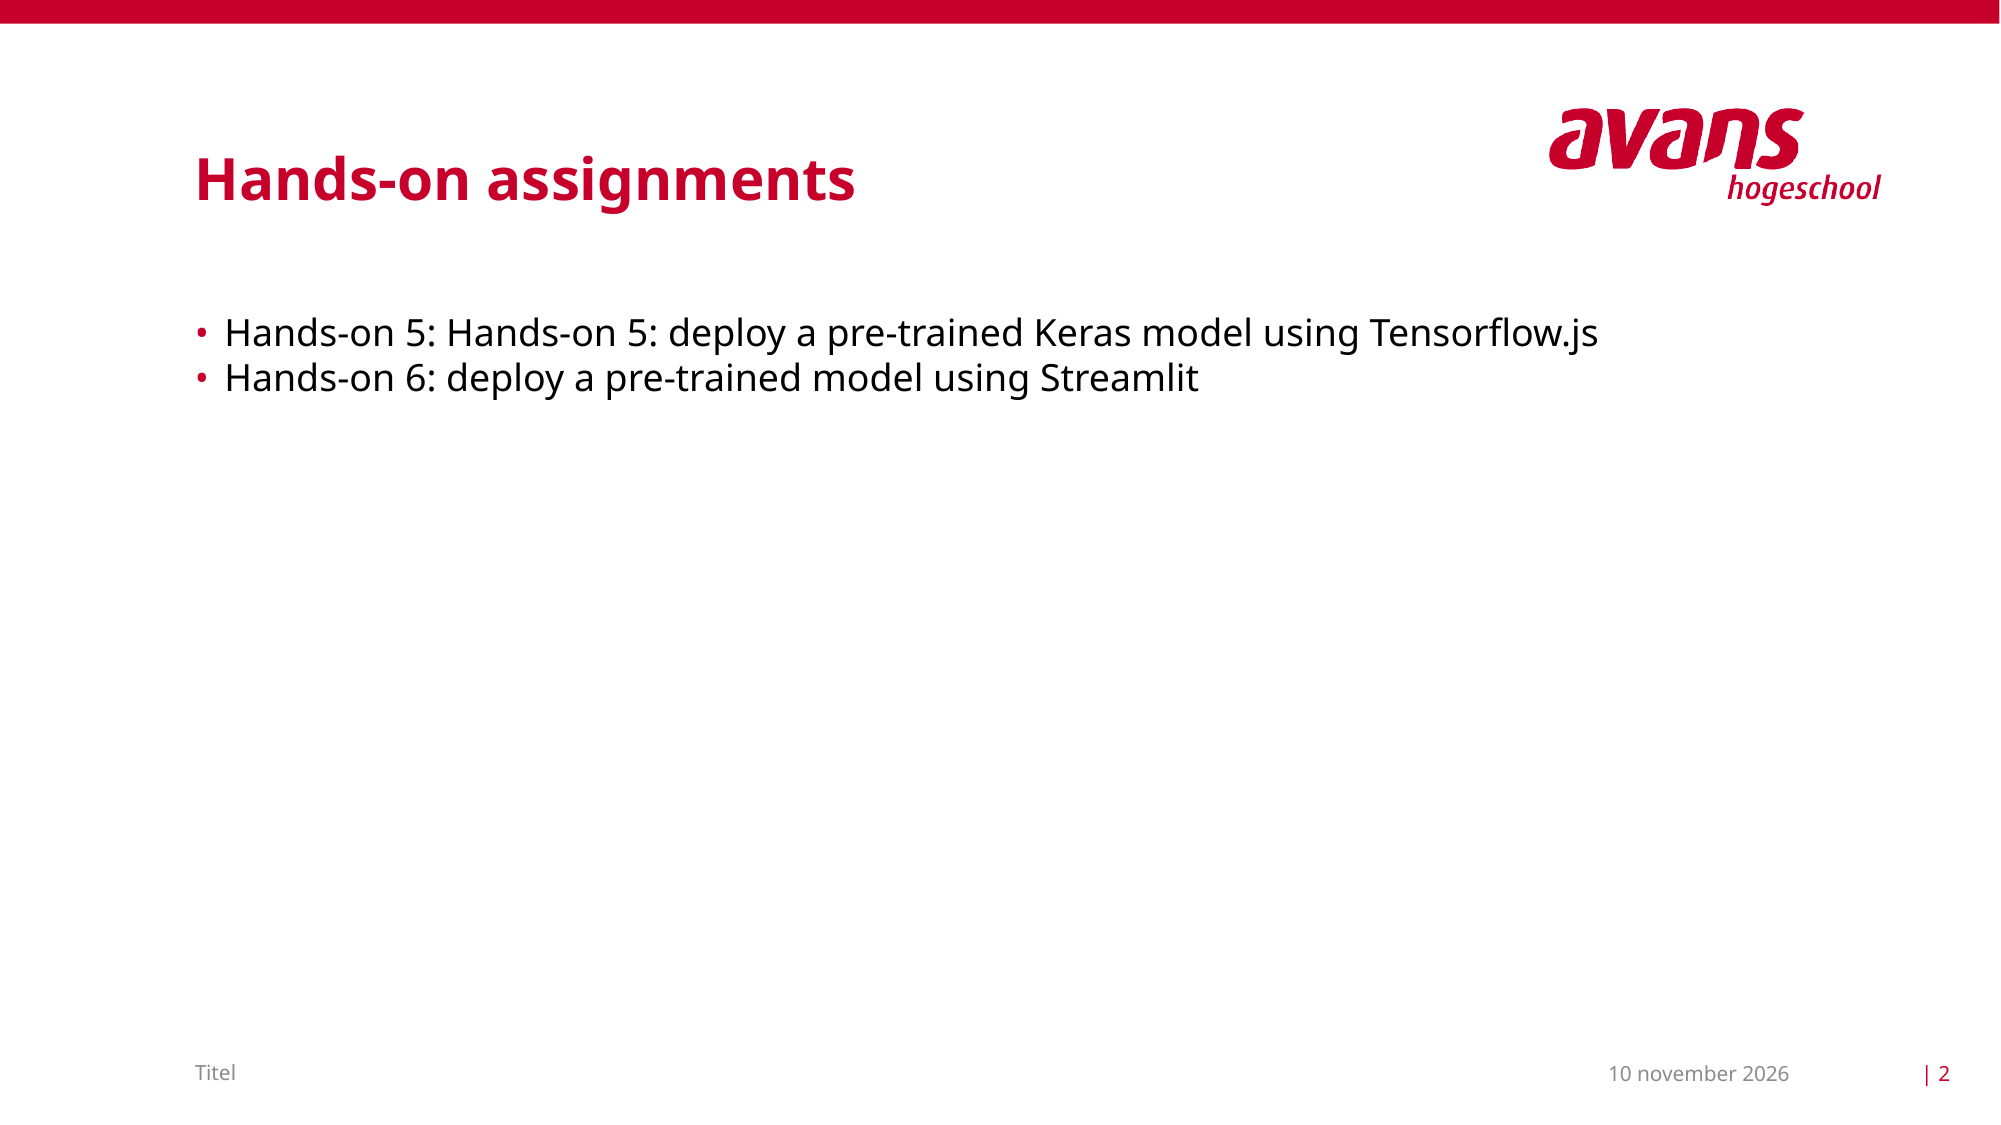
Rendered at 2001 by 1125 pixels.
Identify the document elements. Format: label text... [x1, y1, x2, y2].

list Hands-on 5: Hands-on 5: deploy a pre-trained Keras model using Tensorflow.js Hands-on 6: deploy a pre-trained model using Streamlit [194, 309, 1790, 1007]
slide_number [1339, 1056, 1790, 1092]
title Hands-on assignments [194, 150, 1465, 209]
picture [1547, 106, 1883, 207]
slide_number | 2 [1816, 1056, 1951, 1092]
